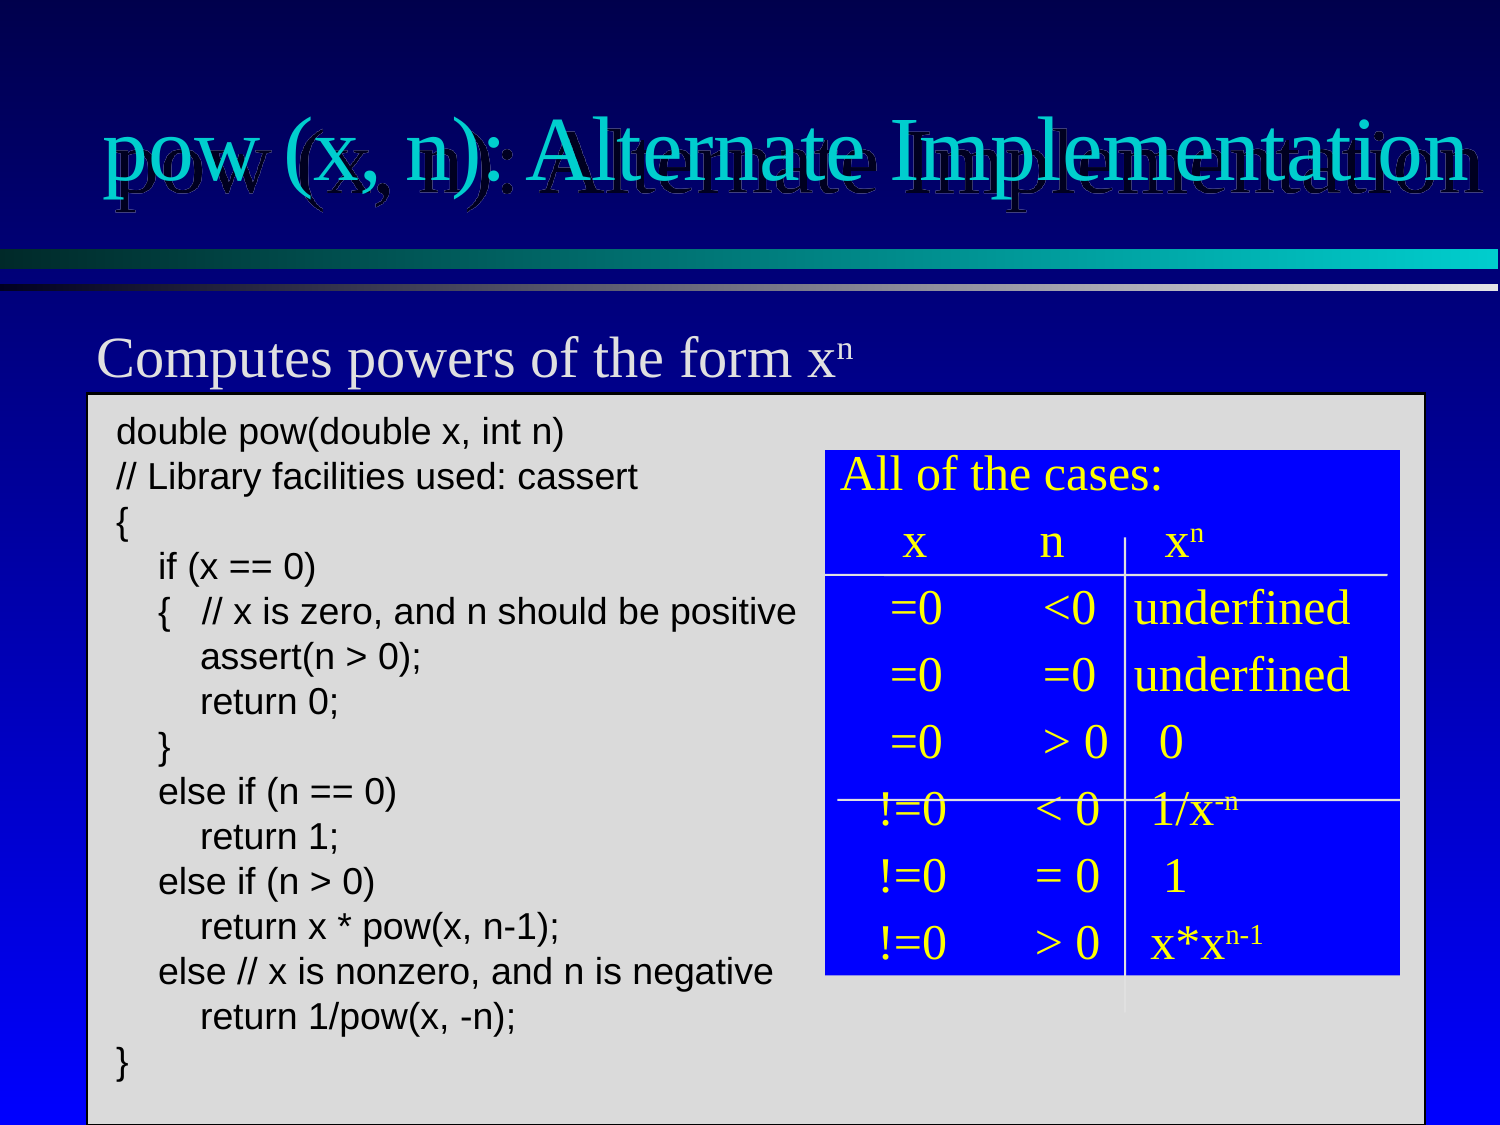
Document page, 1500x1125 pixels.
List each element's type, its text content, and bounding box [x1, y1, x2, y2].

title pow (x, n): Alternate Implementation [86, 49, 1500, 238]
text_box [87, 393, 1425, 1125]
text_box double pow(double x, int n) // Library facilities used: cassert { if (x == 0) { // x is zero, and n should be positive assert(n > 0); return 0; } else if (n == 0) return 1; else if (n > 0) return x * pow(x, n-1); else // x is nonzero, and n is negative return 1/pow(x, -n); } [101, 399, 1413, 1090]
text_box All of the cases: x n xn =0 <0 underfined =0 =0 underfined =0 > 0 0 !=0 < 0 1/x-n !=0 = 0 1 !=0 > 0 x*xn-1 [825, 450, 1400, 976]
text_box Computes powers of the form xn [81, 311, 869, 397]
